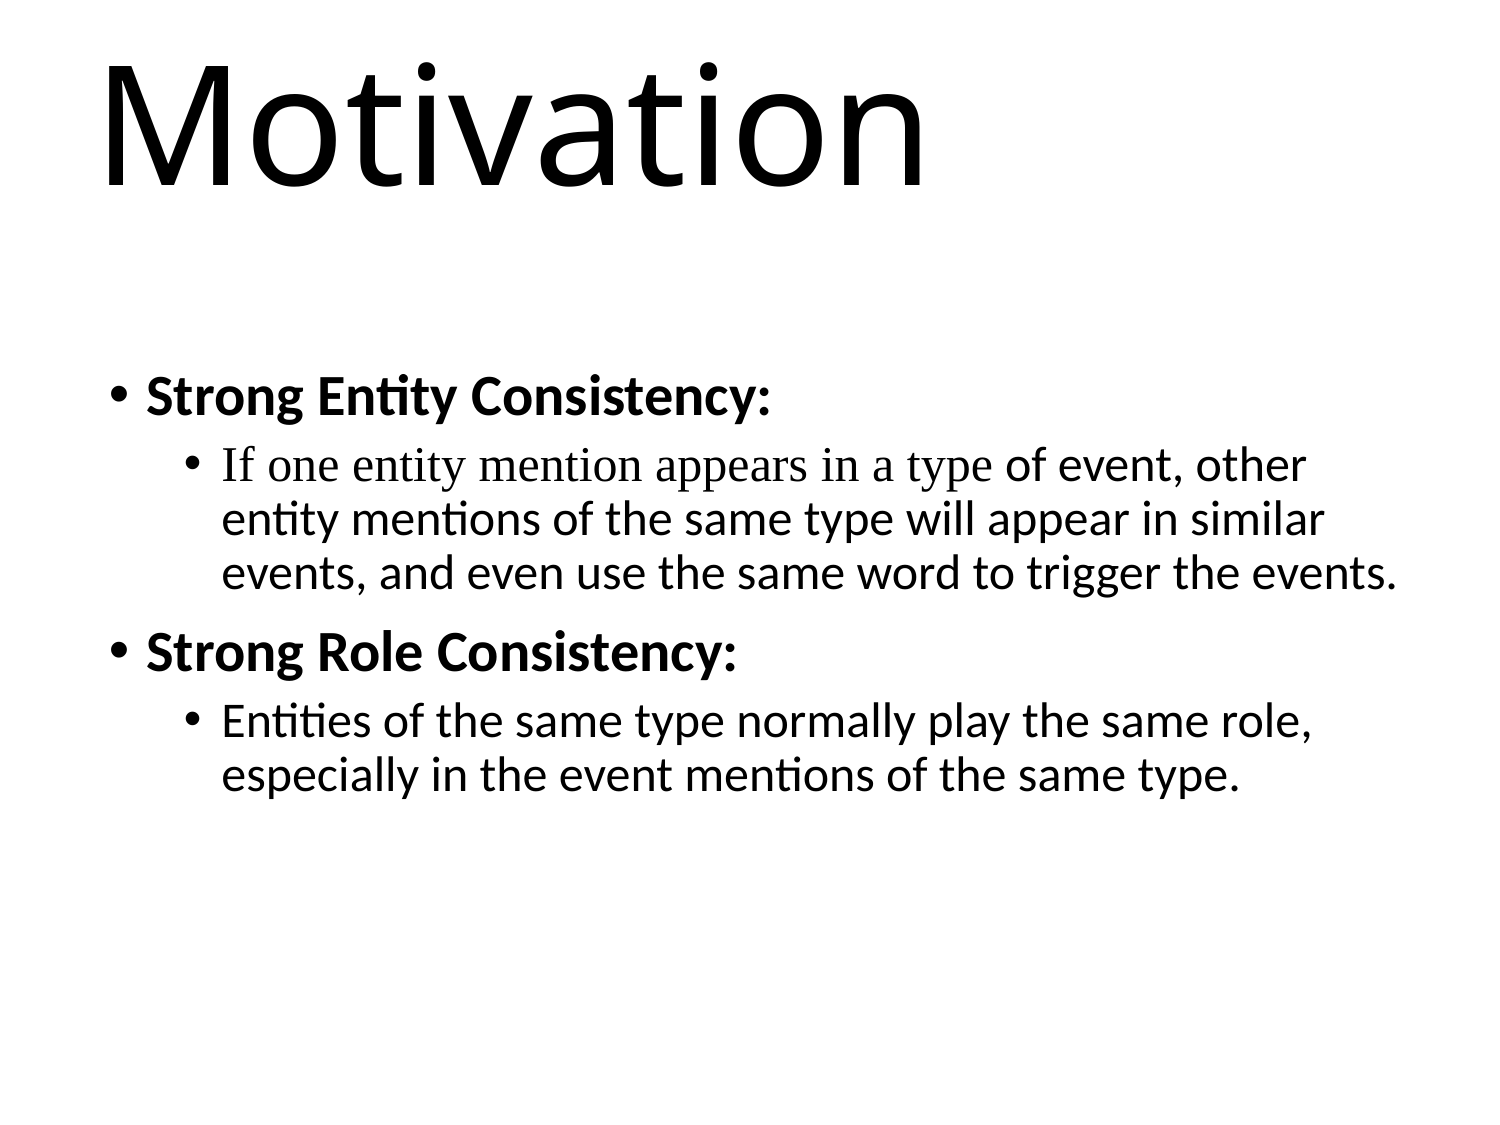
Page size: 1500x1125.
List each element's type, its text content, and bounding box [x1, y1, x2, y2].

list Strong Entity Consistency: If one entity mention appears in a type of event, other entity mentions of the same type will appear in similar events, and even use the same word to trigger the events. Strong Role Consistency: Entities of the same type normally play the same role, especially in the event mentions of the same type. [93, 357, 1422, 1072]
title Motivation [78, 23, 1373, 241]
